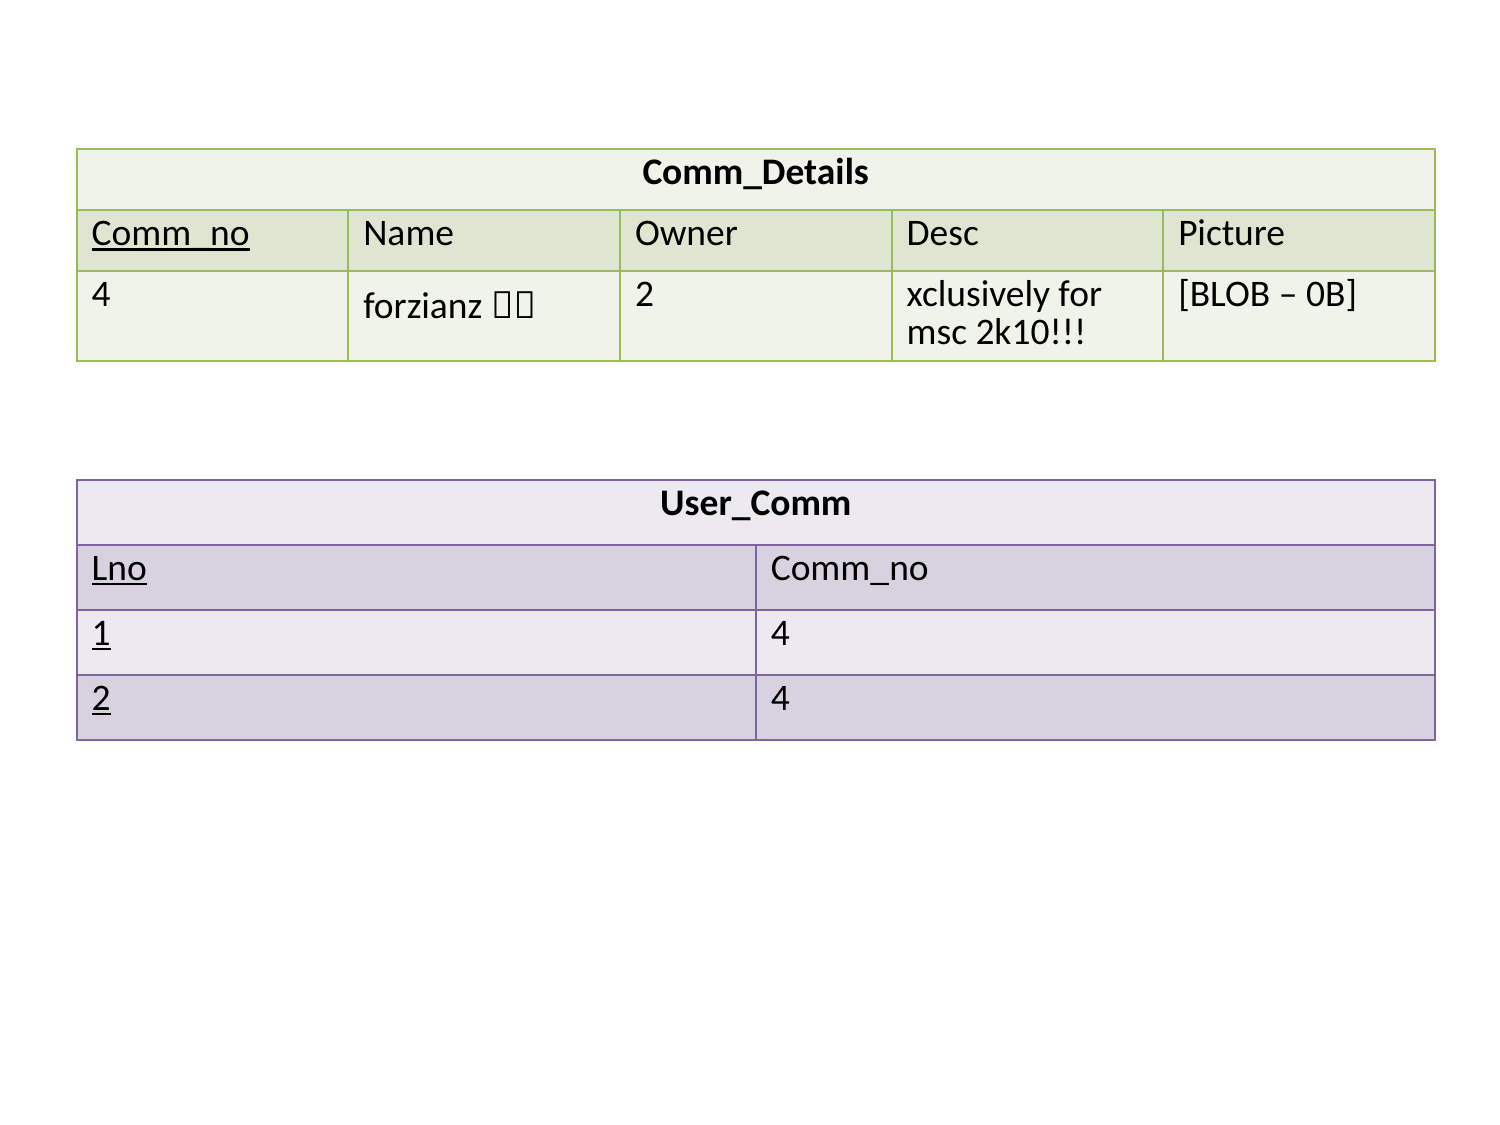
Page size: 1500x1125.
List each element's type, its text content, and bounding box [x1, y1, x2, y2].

table_cell 2 [621, 272, 891, 360]
table_cell 1 [78, 611, 755, 674]
table_cell Lno [78, 546, 755, 609]
table_cell xclusively for msc 2k10!!! [893, 272, 1162, 360]
table_cell Comm_no [757, 546, 1434, 609]
table_cell forzianz  [349, 272, 619, 360]
table_header Comm_Details [78, 150, 1434, 209]
table_cell Comm_no [78, 211, 347, 270]
table_cell 4 [78, 272, 347, 360]
table_cell Desc [893, 211, 1162, 270]
table_header User_Comm [78, 481, 1434, 544]
table_cell 2 [78, 676, 755, 739]
table_cell 4 [757, 676, 1434, 739]
table_cell Name [349, 211, 619, 270]
table_cell 4 [757, 611, 1434, 674]
table_cell Picture [1164, 211, 1434, 270]
table_cell Owner [621, 211, 891, 270]
table_cell [BLOB – 0B] [1164, 272, 1434, 360]
